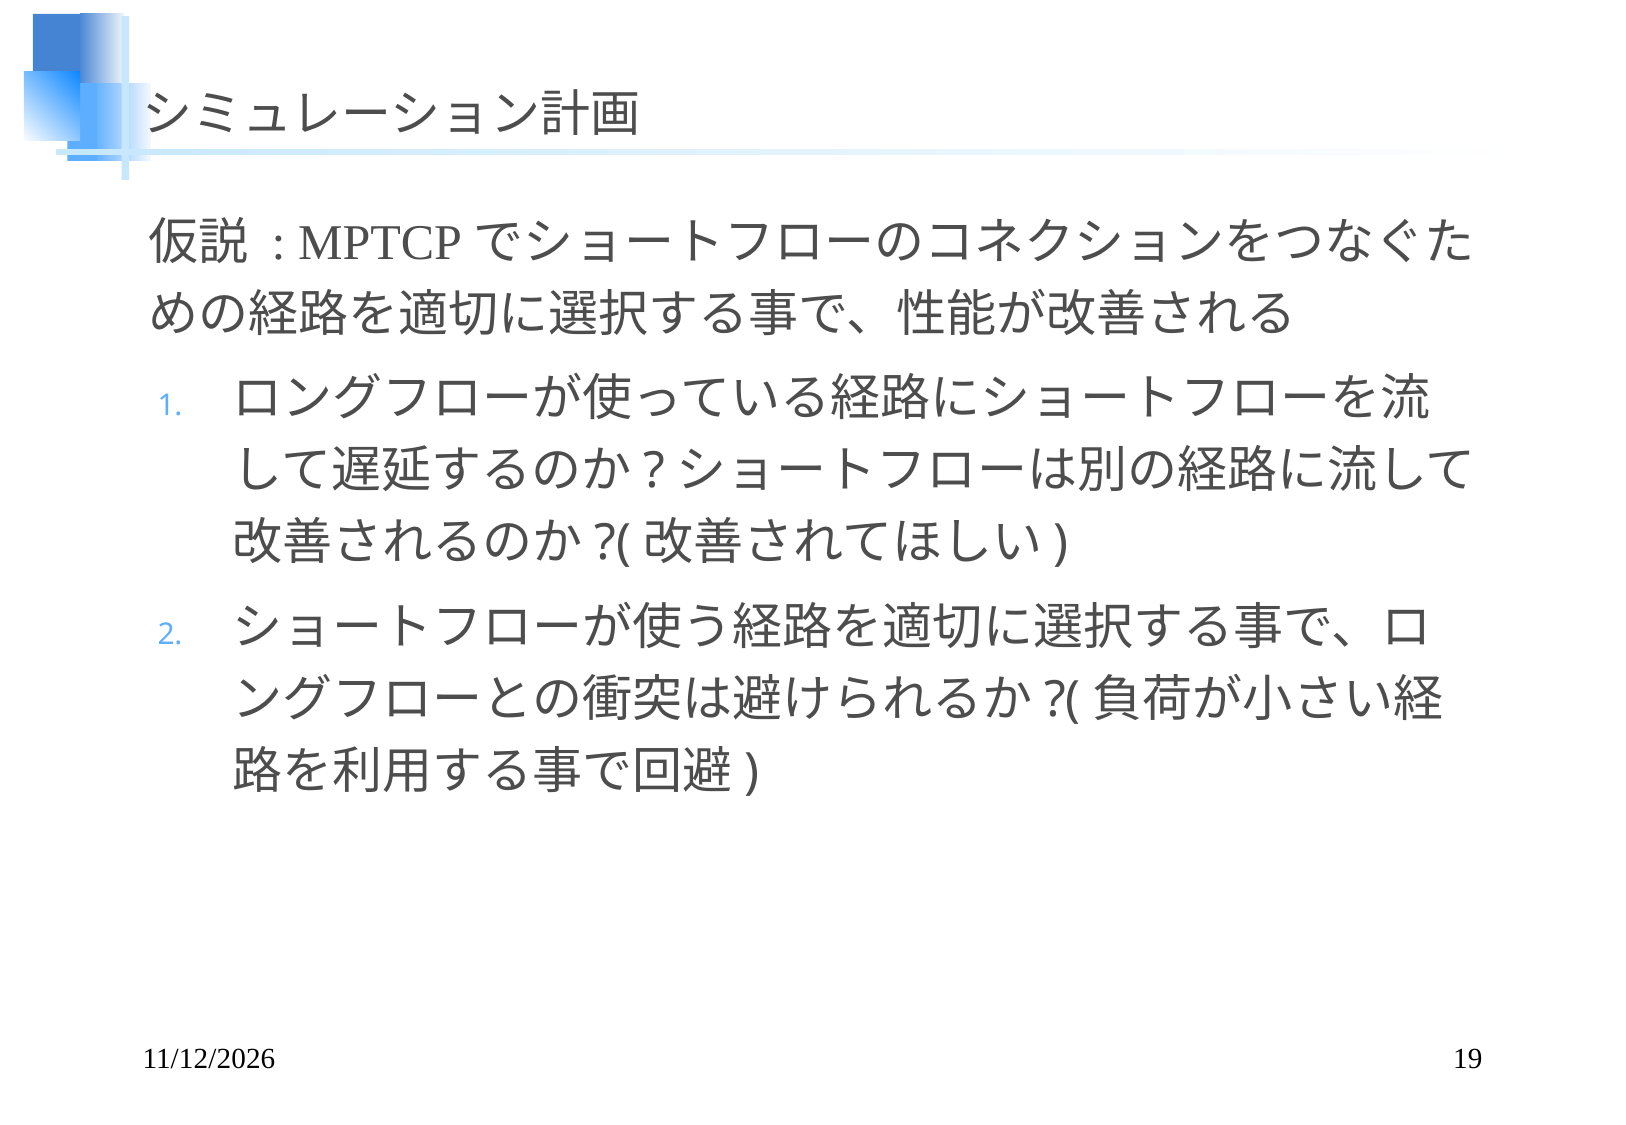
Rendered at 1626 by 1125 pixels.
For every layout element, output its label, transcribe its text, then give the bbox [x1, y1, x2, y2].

list 仮説 : MPTCPでショートフローのコネクションをつなぐための経路を適切に選択する事で、性能が改善される ロングフローが使っている経路にショートフローを流して遅延するのか?ショートフローは別の経路に流して改善されるのか?(改善されてほしい) ショートフローが使う経路を適切に選択する事で、ロングフローとの衝突は避けられるか?(負荷が小さい経路を利用する事で回避) [133, 189, 1492, 988]
title シミュレーション計画 [127, 54, 1522, 149]
slide_number 19 [1159, 1035, 1498, 1083]
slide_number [127, 1034, 467, 1083]
